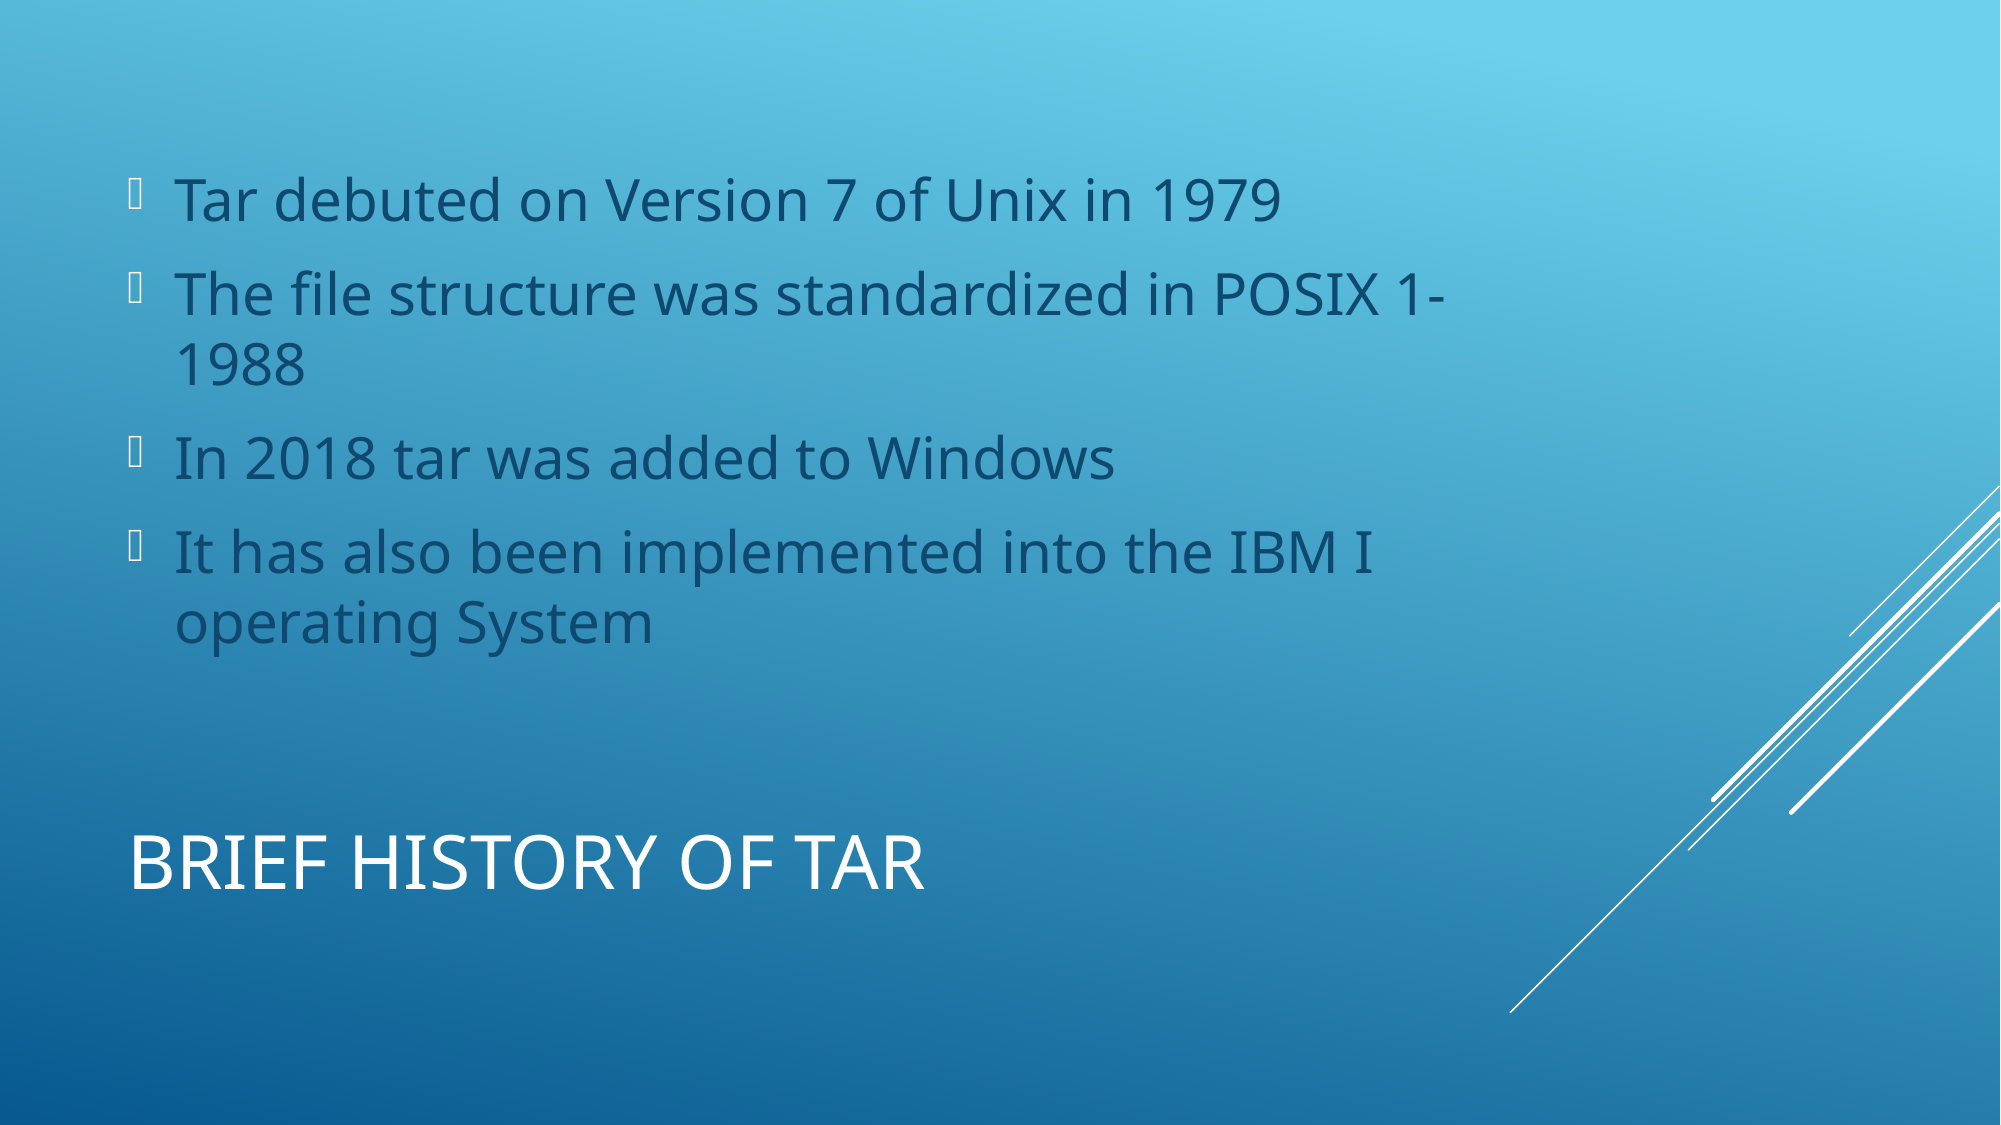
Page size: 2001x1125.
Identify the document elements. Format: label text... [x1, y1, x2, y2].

list Tar debuted on Version 7 of Unix in 1979 The file structure was standardized in POSIX 1-1988 In 2018 tar was added to Windows It has also been implemented into the IBM I operating System [112, 112, 1513, 706]
title Brief history of tar [112, 736, 1513, 984]
